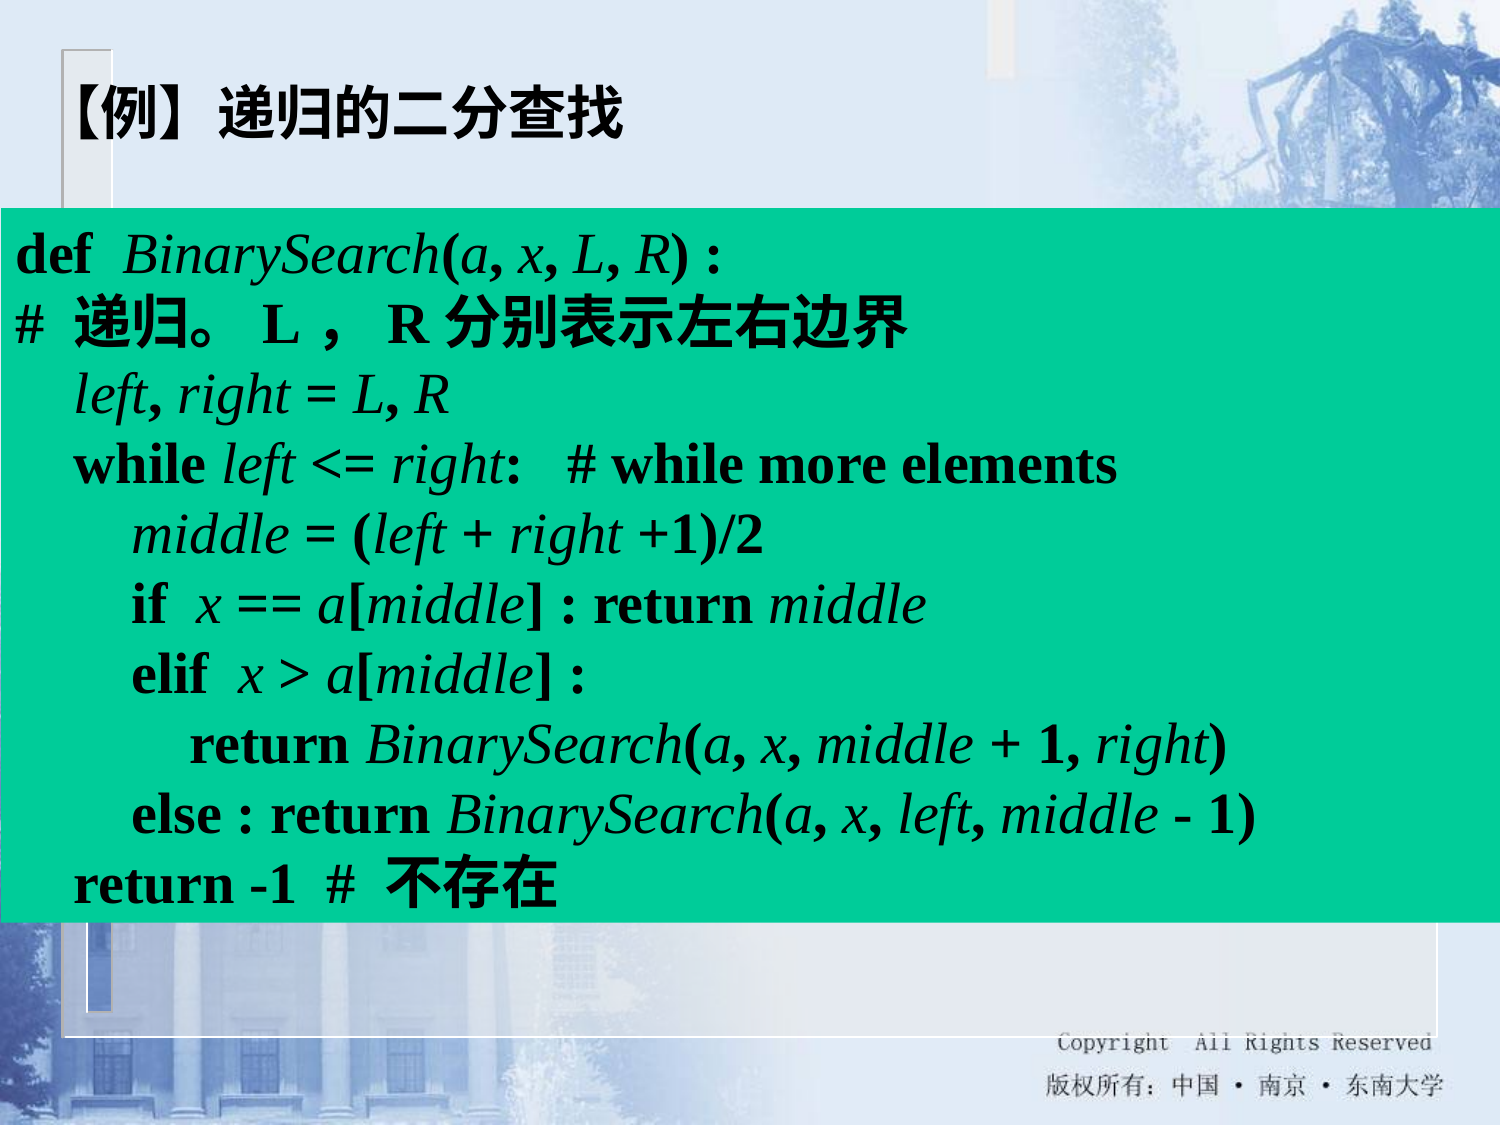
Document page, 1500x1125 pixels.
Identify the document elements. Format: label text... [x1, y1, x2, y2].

picture [0, 0, 1500, 1125]
picture [88, 923, 111, 1011]
text_box def BinarySearch(a, x, L, R) : # 递归。L，R分别表示左右边界 left, right = L, R while left <= right: # while more elements middle = (left + right +1)/2 if x == a[middle] : return middle elif x > a[middle] : return BinarySearch(a, x, middle + 1, right) else : return BinarySearch(a, x, left, middle - 1) return -1 # 不存在 [1, 208, 1500, 923]
text_box 【例】递归的二分查找 [23, 52, 644, 156]
